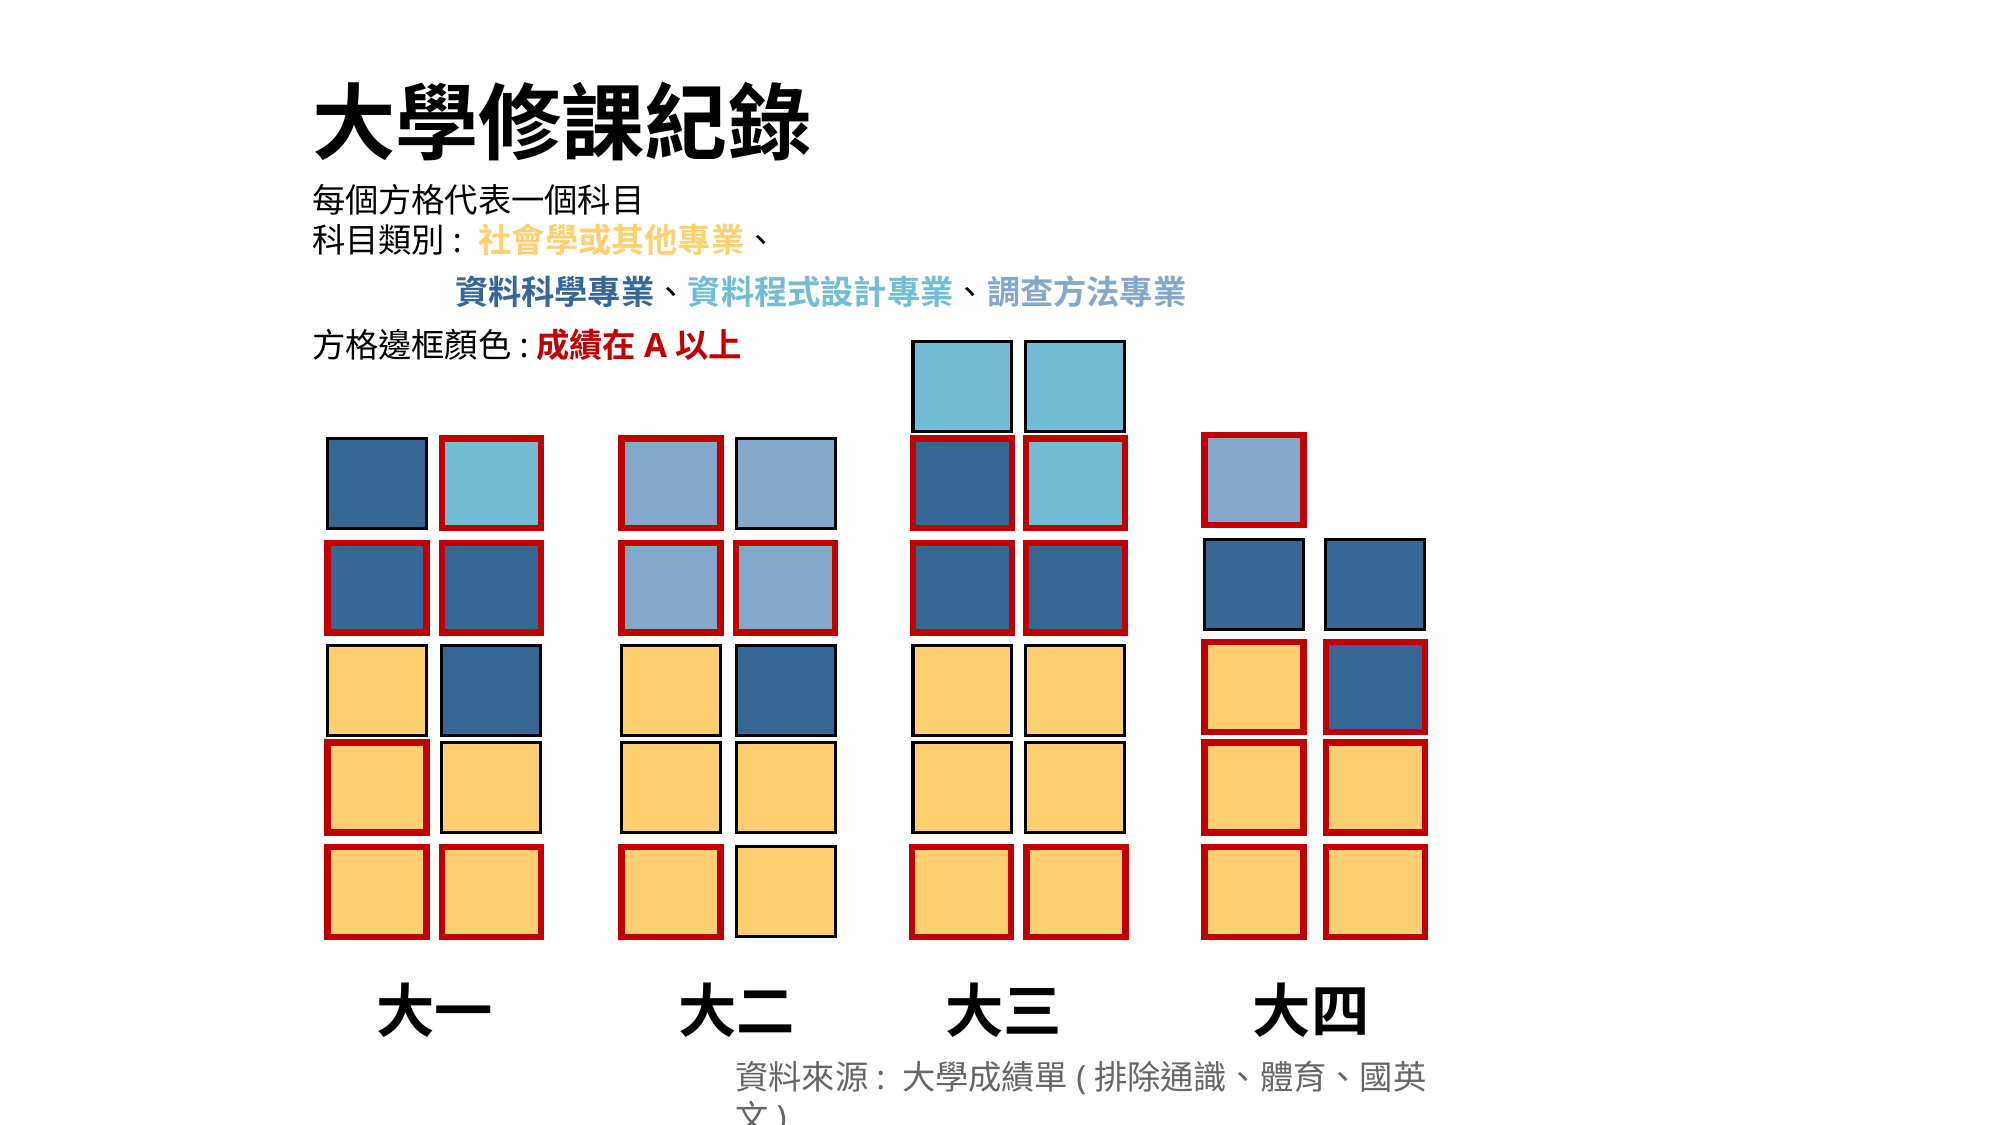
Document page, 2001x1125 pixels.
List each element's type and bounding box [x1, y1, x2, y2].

text_box [297, 62, 1469, 1105]
